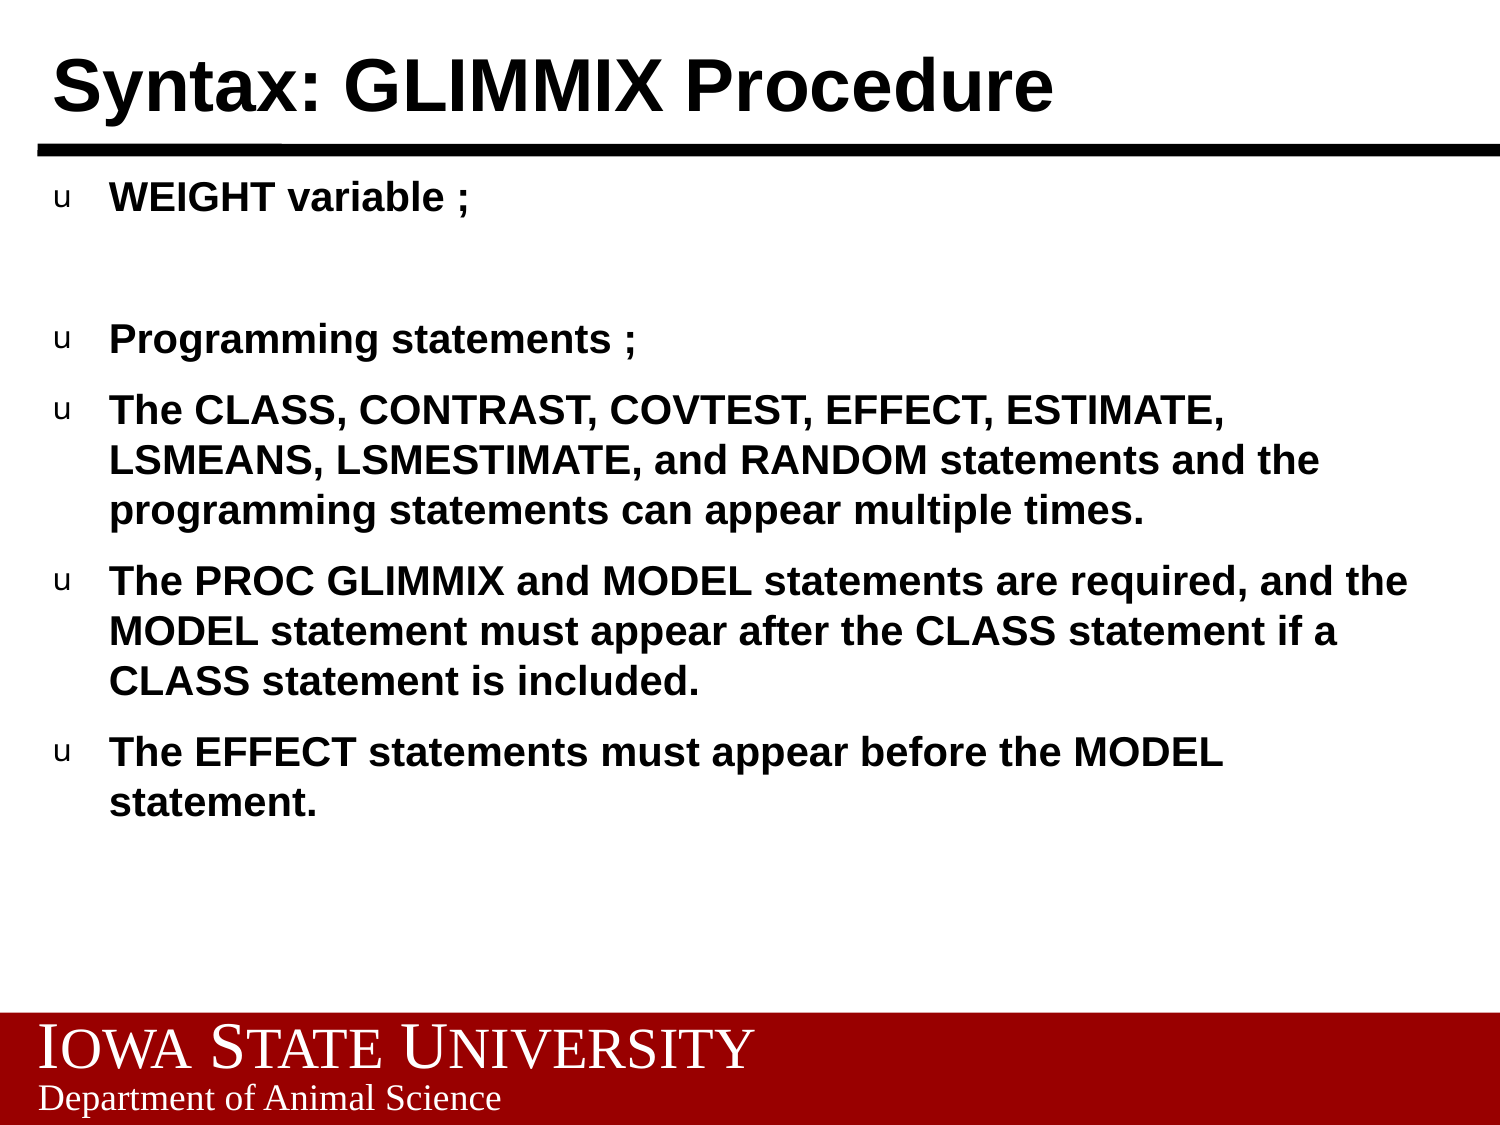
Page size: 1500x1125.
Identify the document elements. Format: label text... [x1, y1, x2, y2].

list WEIGHT variable ; Programming statements ; The CLASS, CONTRAST, COVTEST, EFFECT, ESTIMATE, LSMEANS, LSMESTIMATE, and RANDOM statements and the programming statements can appear multiple times. The PROC GLIMMIX and MODEL statements are required, and the MODEL statement must appear after the CLASS statement if a CLASS statement is included. The EFFECT statements must appear before the MODEL statement. [37, 162, 1438, 988]
title Syntax: GLIMMIX Procedure [37, 24, 1476, 138]
